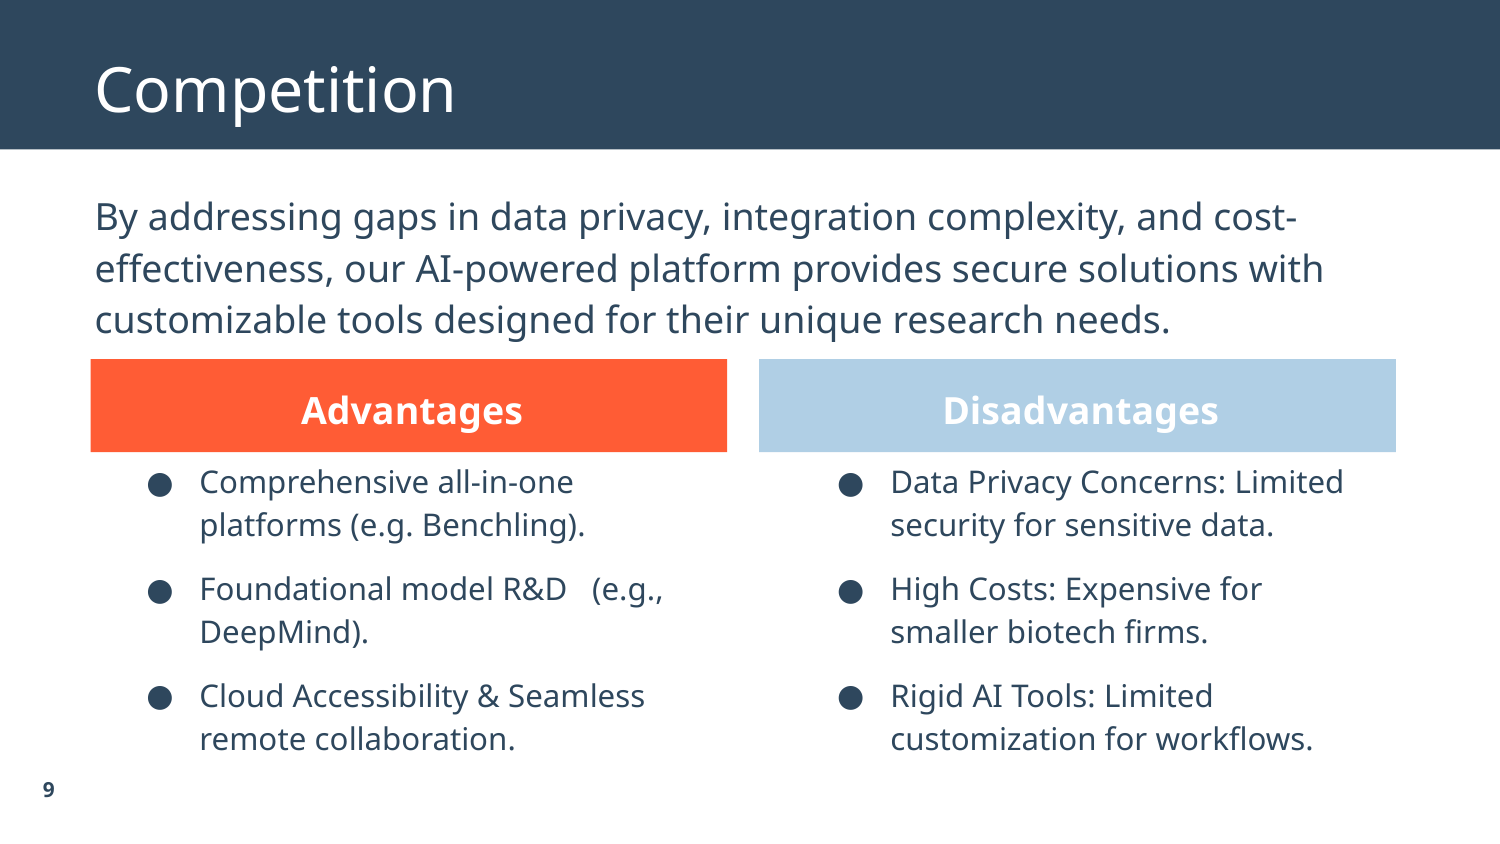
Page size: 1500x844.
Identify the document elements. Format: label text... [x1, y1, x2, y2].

list Advantages [138, 375, 687, 438]
slide_number 9 [27, 761, 364, 823]
list Data Privacy Concerns: Limited security for sensitive data. High Costs: Expensive for smaller biotech firms. Rigid AI Tools: Limited customization for workflows. [800, 441, 1391, 742]
list Comprehensive all-in-one platforms (e.g. Benchling). Foundational model R&D (e.g., DeepMind). Cloud Accessibility & Seamless remote collaboration. [109, 441, 687, 742]
list By addressing gaps in data privacy, integration complexity, and cost-effectiveness, our AI-powered platform provides secure solutions with customizable tools designed for their unique research needs. [79, 171, 1415, 308]
text_box [759, 359, 1396, 453]
text_box [90, 359, 728, 453]
list Disadvantages [806, 375, 1355, 438]
title Competition [79, 28, 1402, 141]
